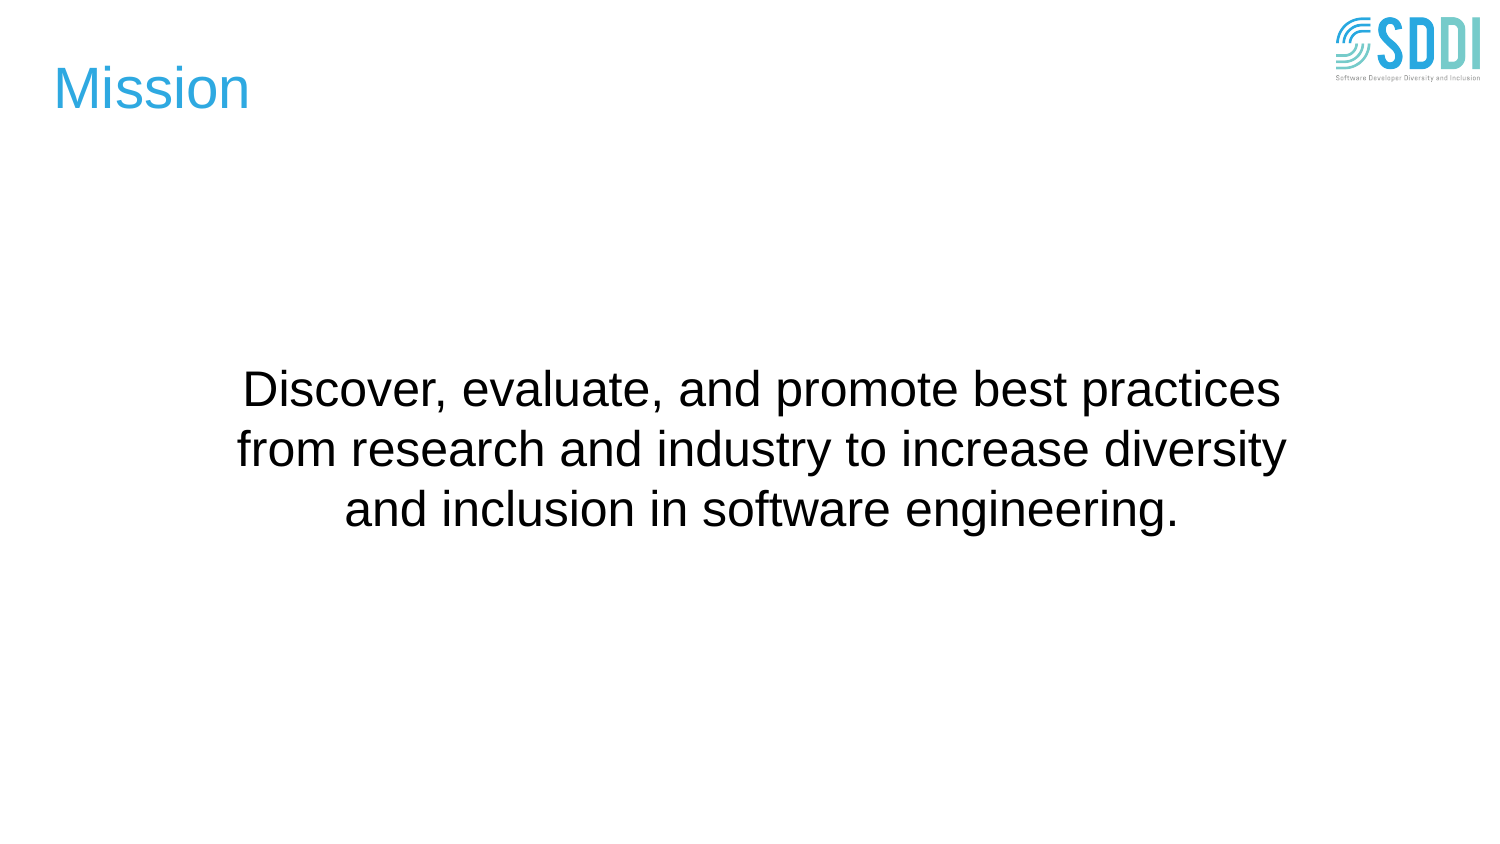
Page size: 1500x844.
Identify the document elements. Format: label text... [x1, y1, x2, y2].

title Mission [38, 35, 1305, 130]
text_box Discover, evaluate, and promote best practices from research and industry to increase diversity and inclusion in software engineering. [200, 200, 1325, 693]
picture [1336, 17, 1480, 82]
